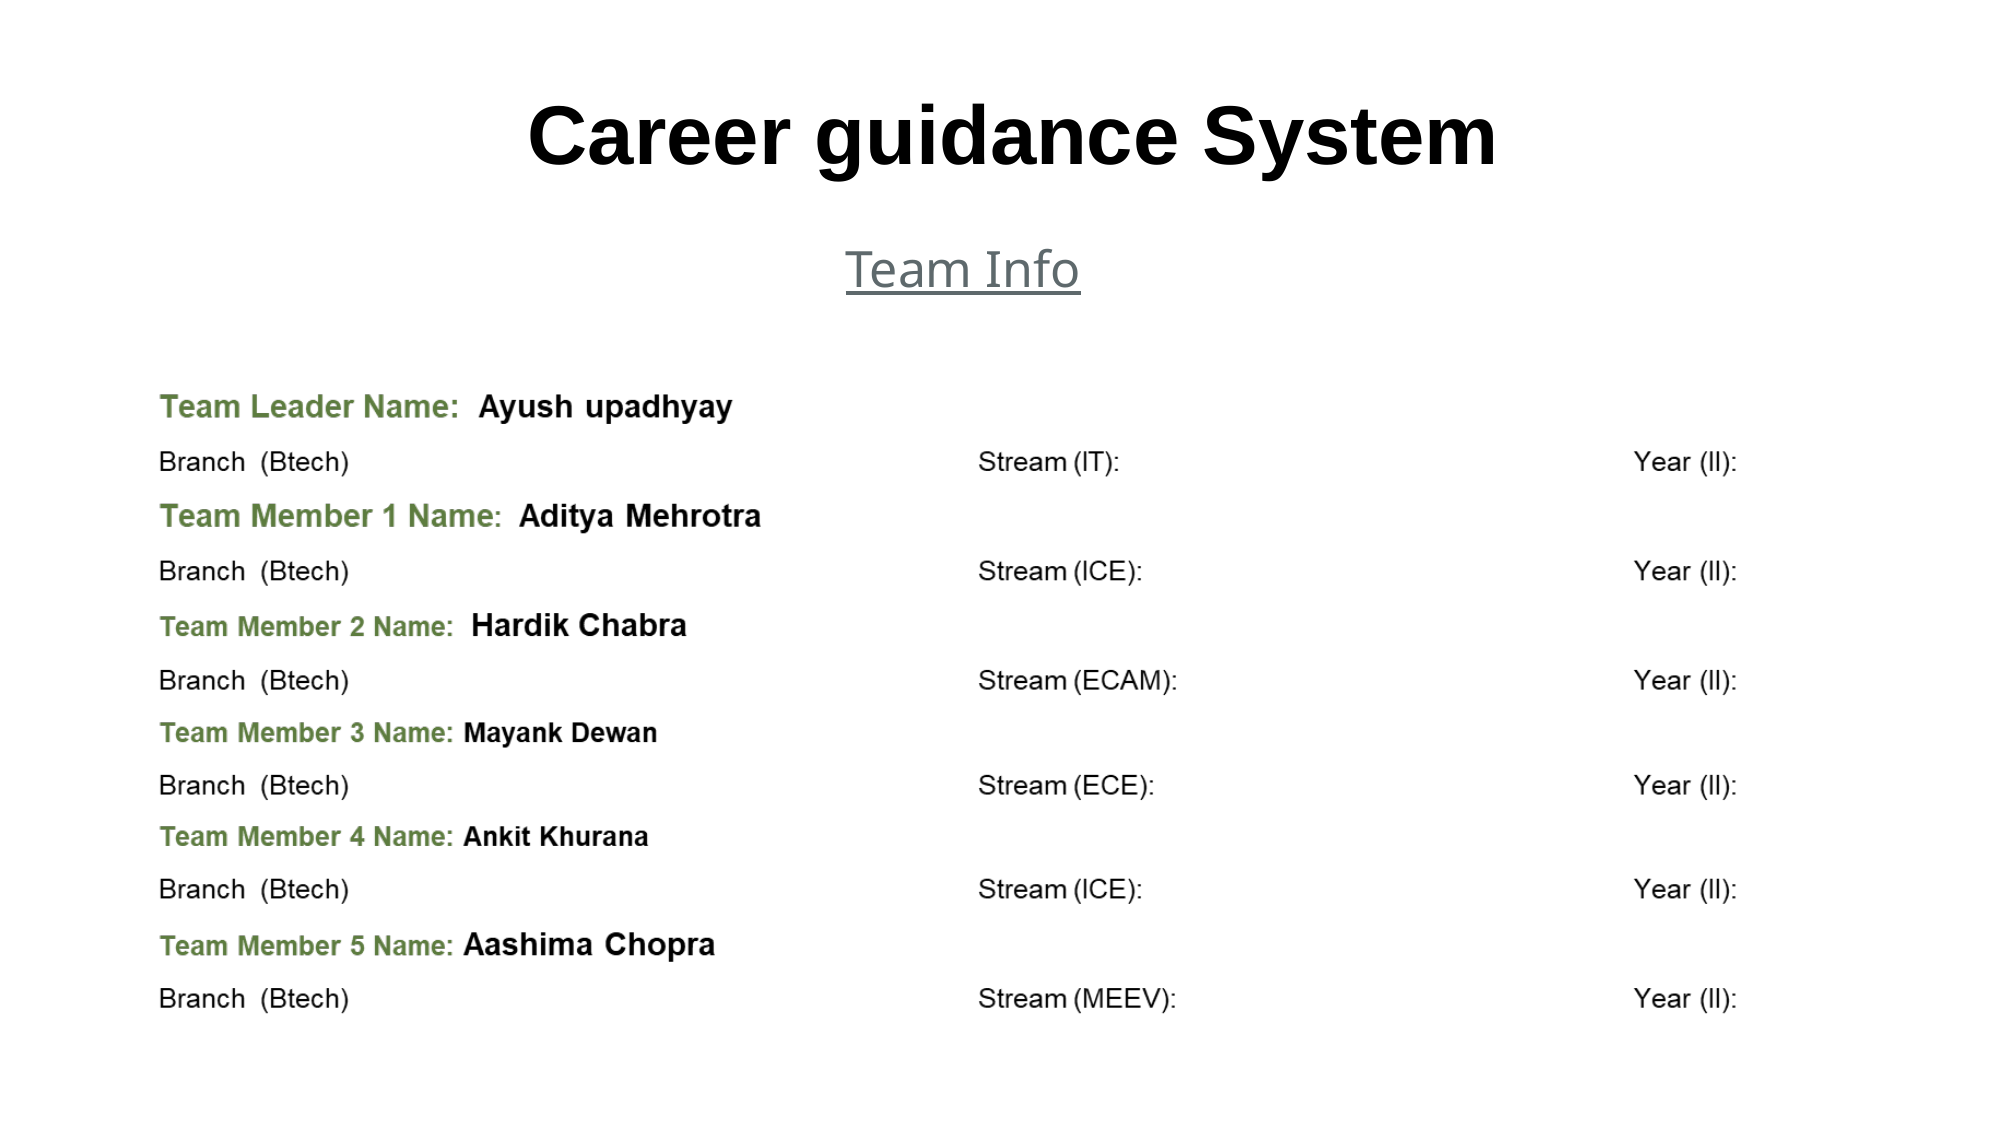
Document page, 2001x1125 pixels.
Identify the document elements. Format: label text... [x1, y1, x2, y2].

picture [139, 364, 2001, 1032]
list Team Info [100, 236, 1826, 951]
title Career guidance System [151, 94, 1877, 180]
